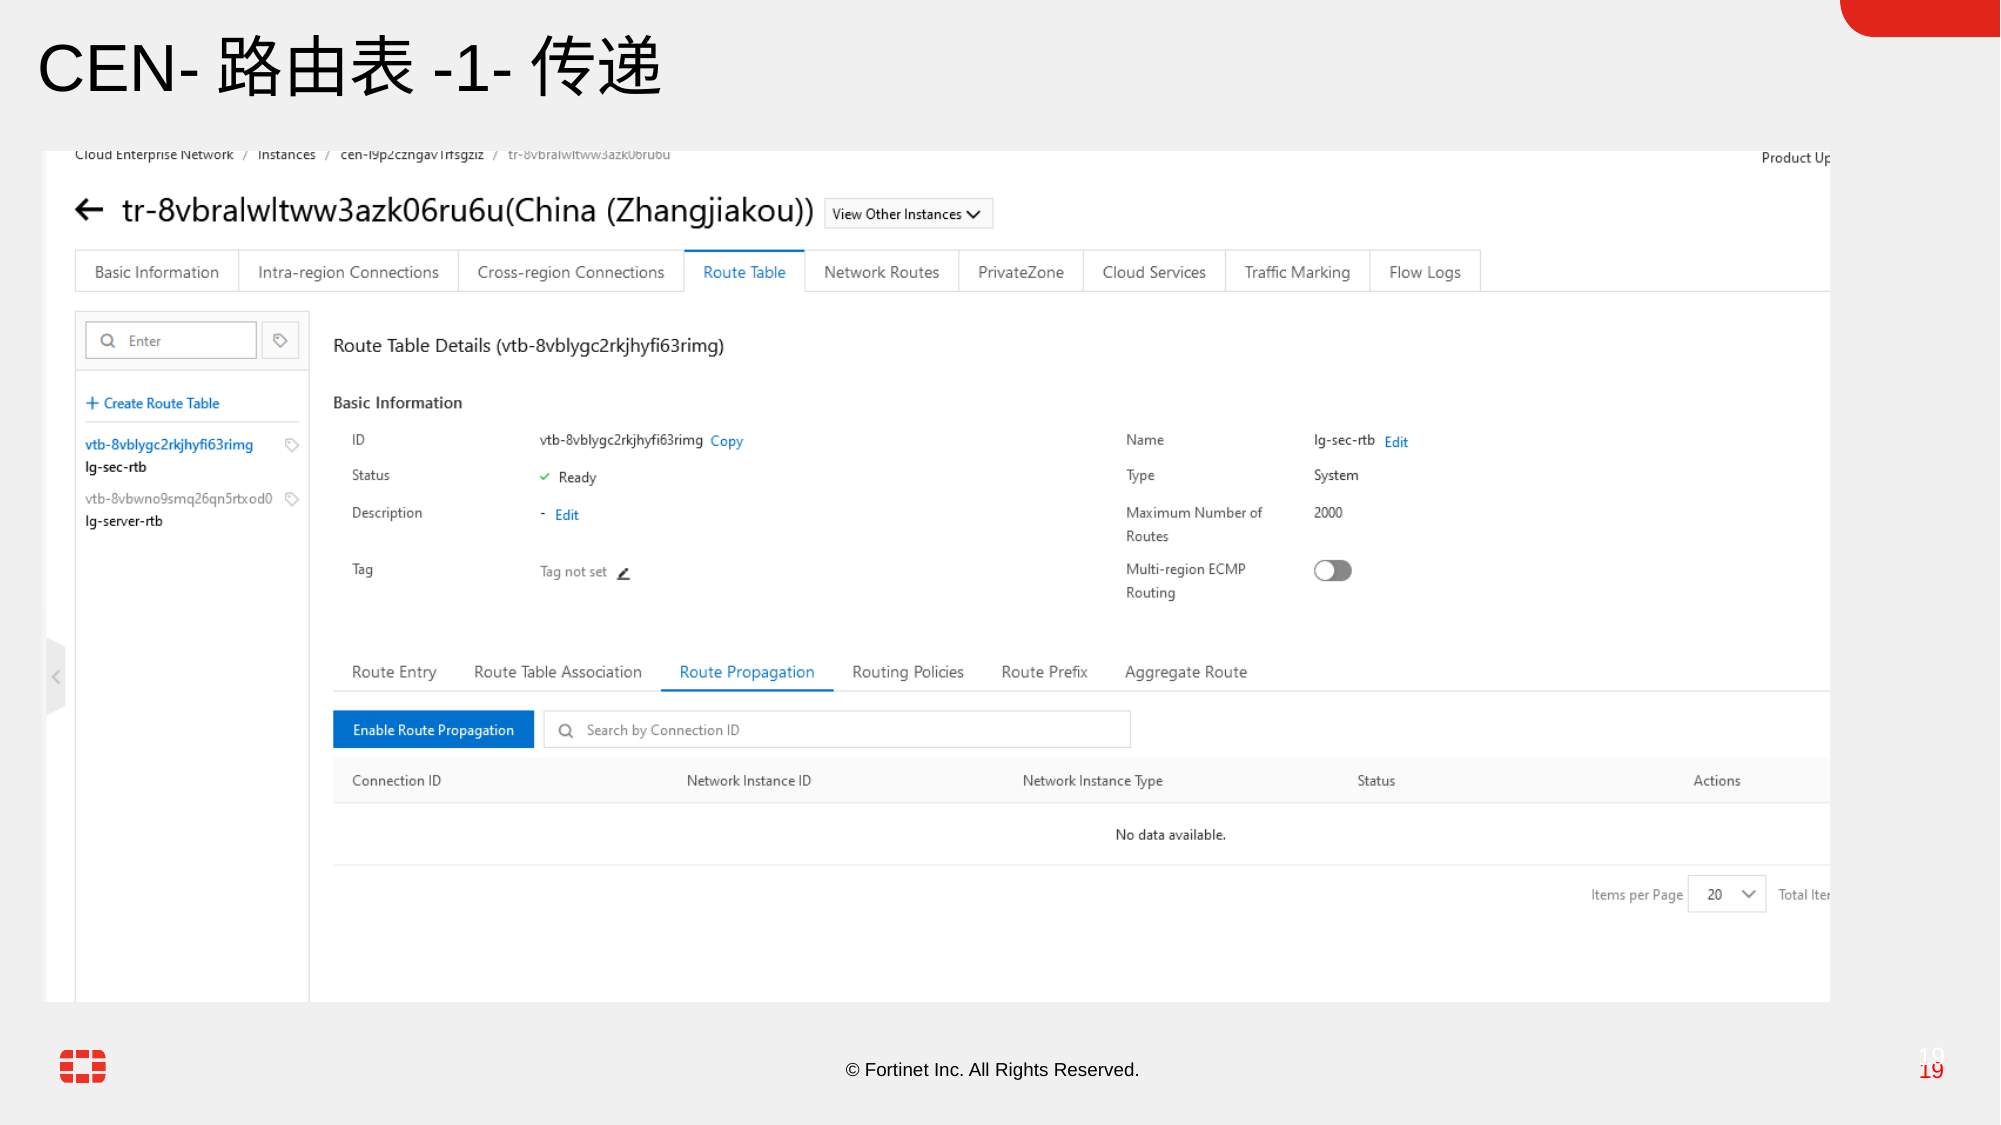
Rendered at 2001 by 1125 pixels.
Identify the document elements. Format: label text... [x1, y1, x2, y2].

text_box CEN-路由表-1-传递 [22, 26, 1277, 114]
slide_number 19 [1493, 1025, 1961, 1086]
picture [42, 151, 1830, 1002]
